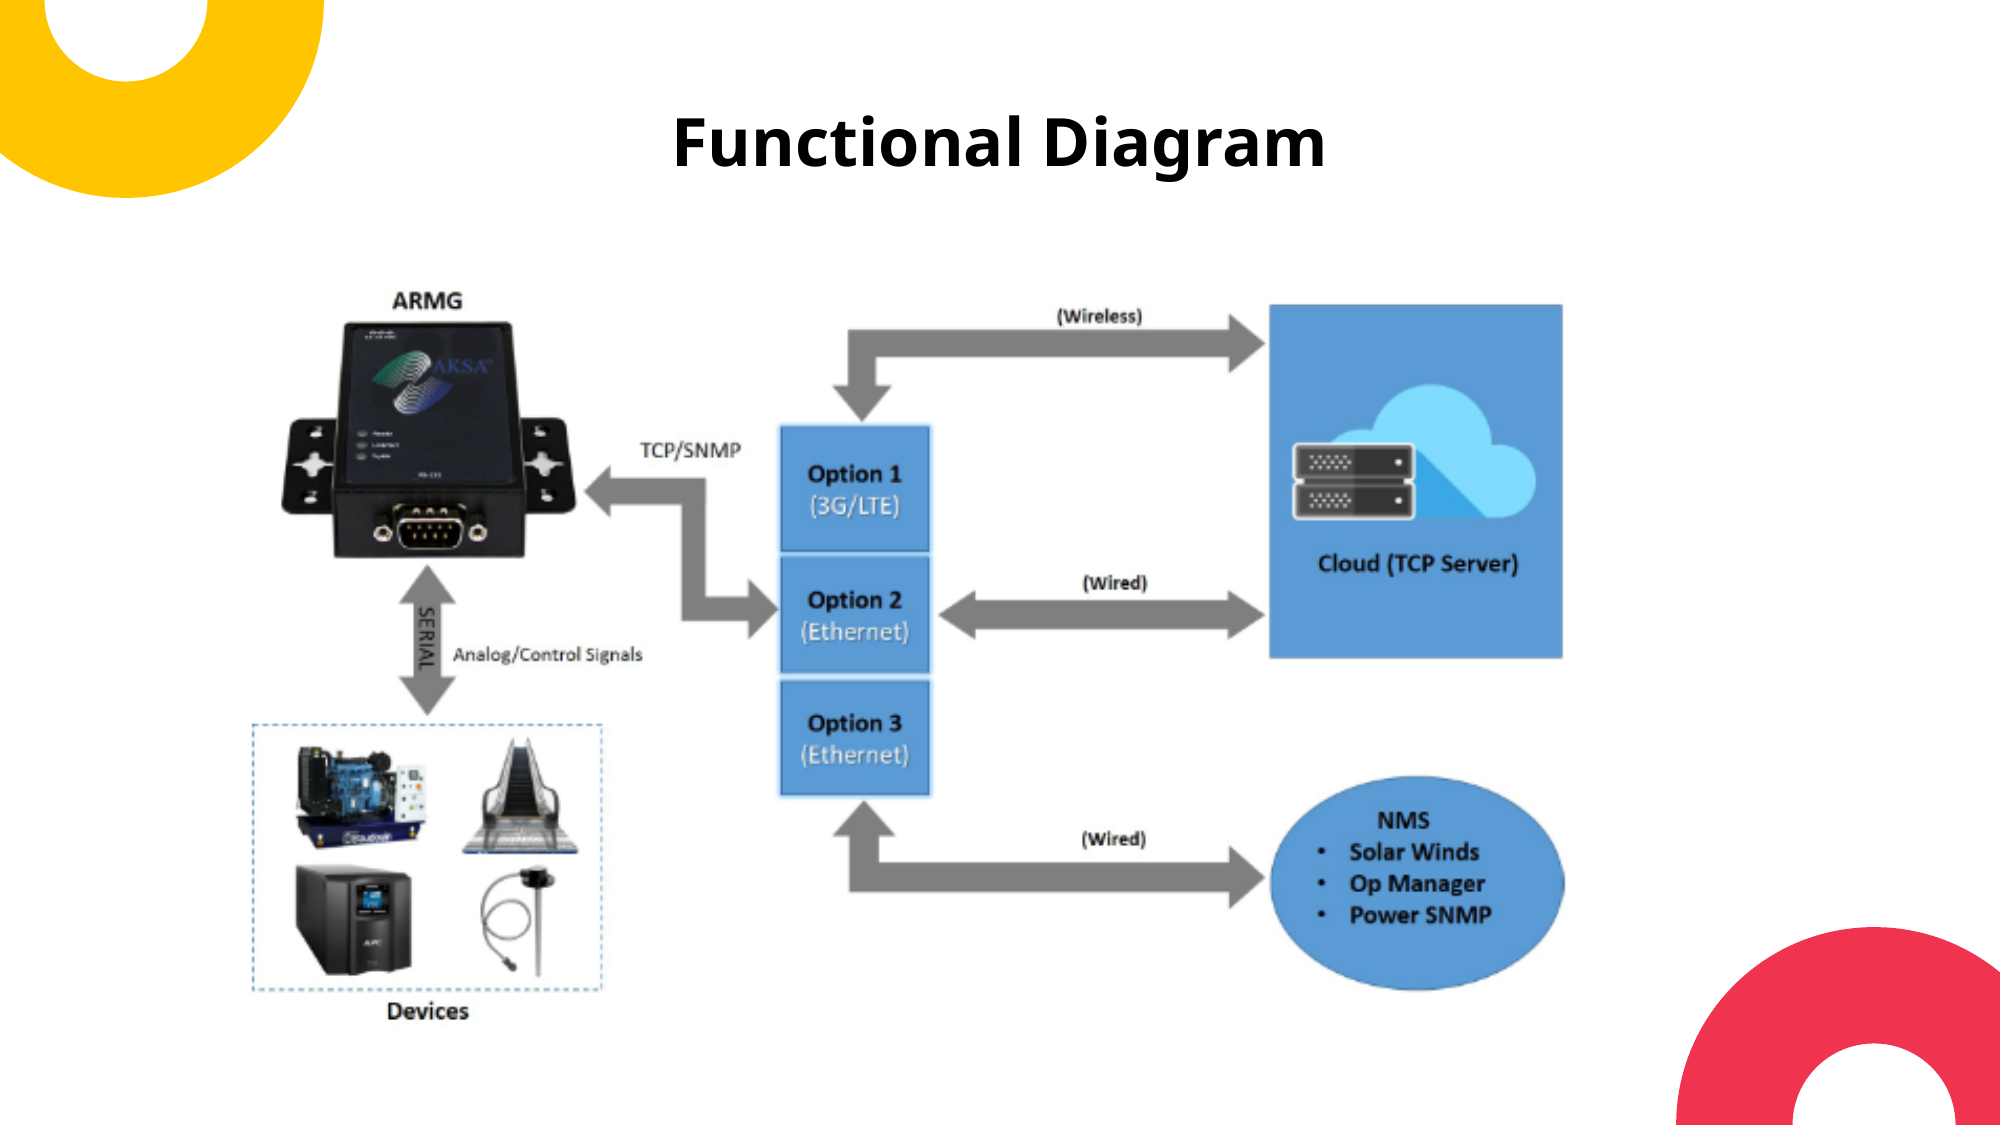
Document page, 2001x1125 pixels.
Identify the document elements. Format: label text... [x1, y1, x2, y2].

picture [217, 219, 1664, 1062]
text_box Functional Diagram [266, 92, 1734, 188]
